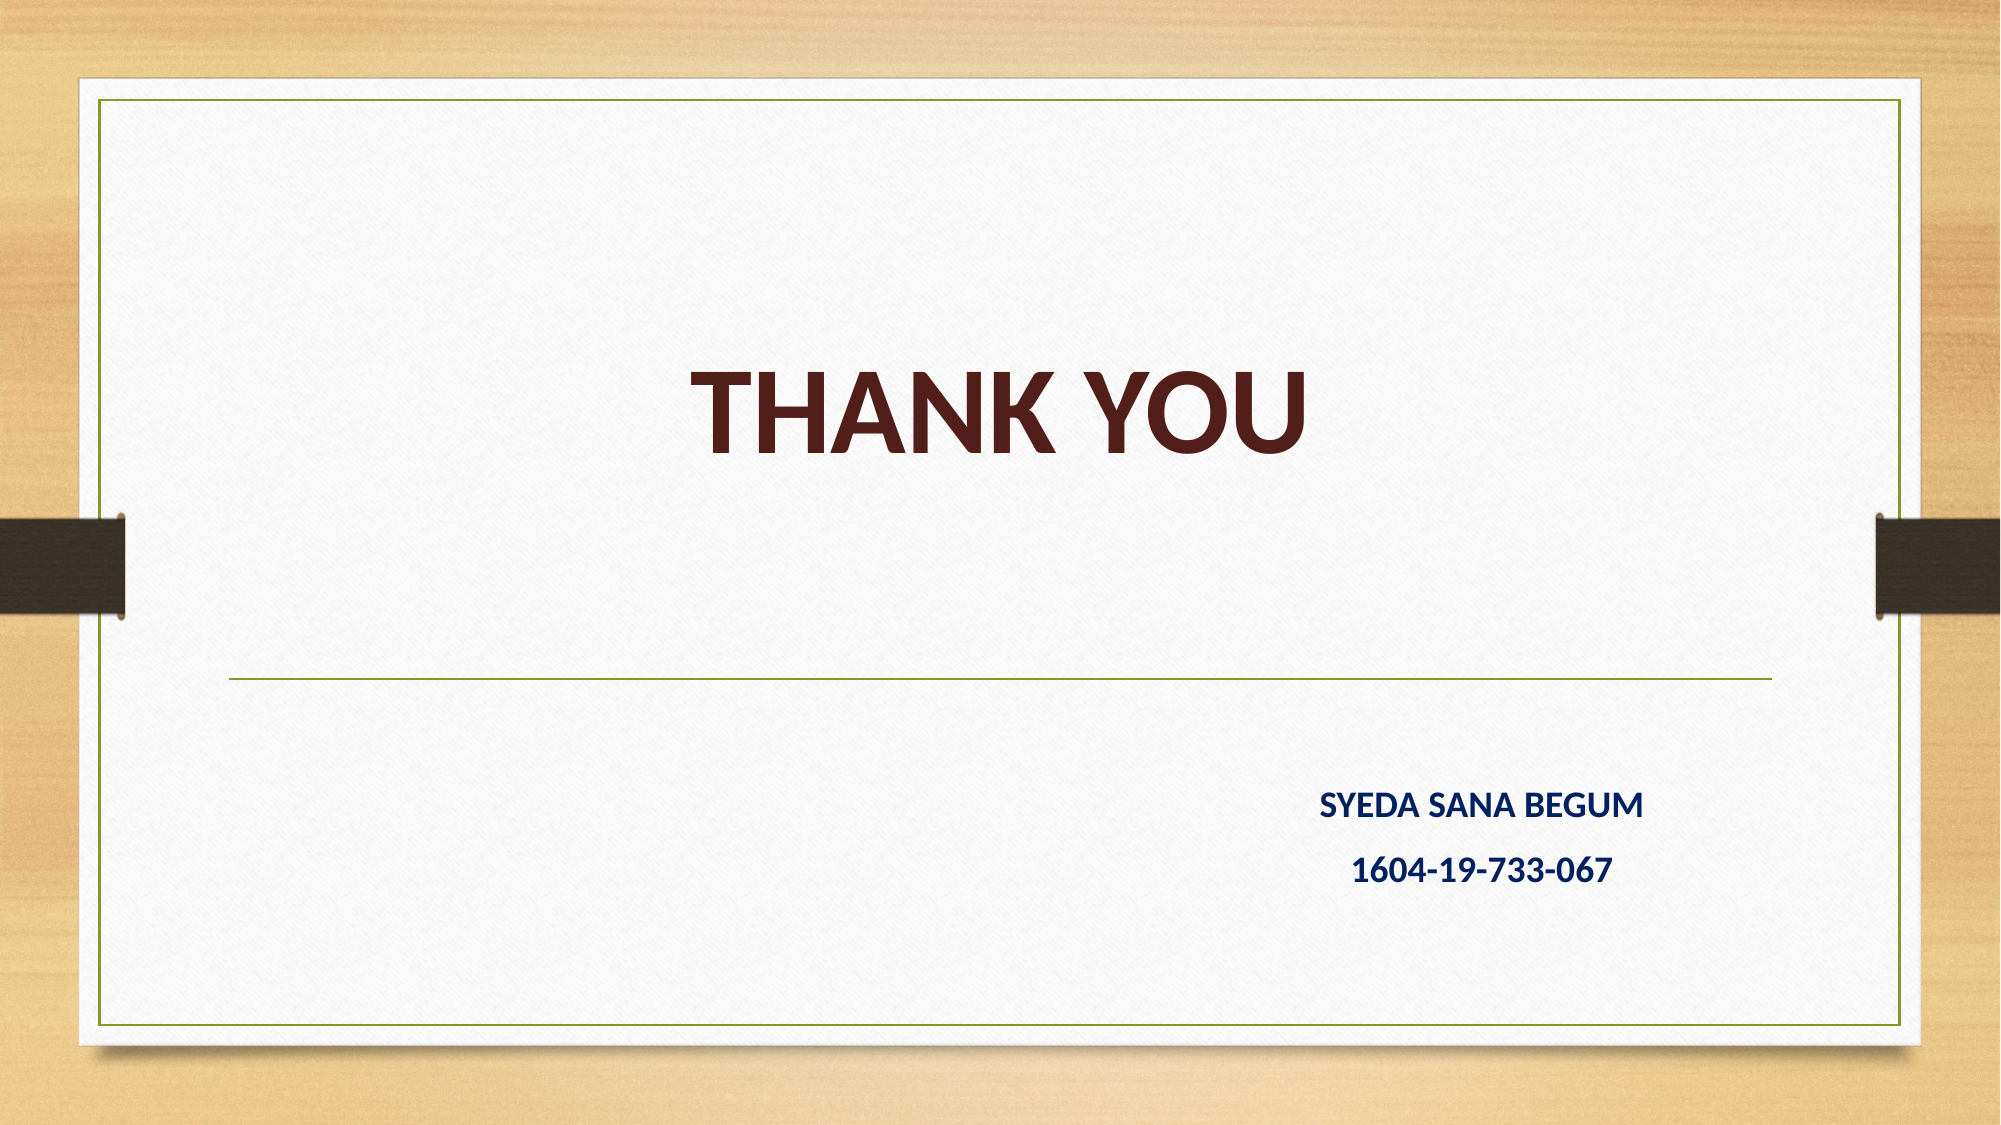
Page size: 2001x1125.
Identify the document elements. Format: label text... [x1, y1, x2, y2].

picture [0, 0, 2001, 1125]
list SYEDA SANA BEGUM 1604-19-733-067 [1176, 705, 1788, 964]
title THANK YOU [213, 161, 1788, 646]
